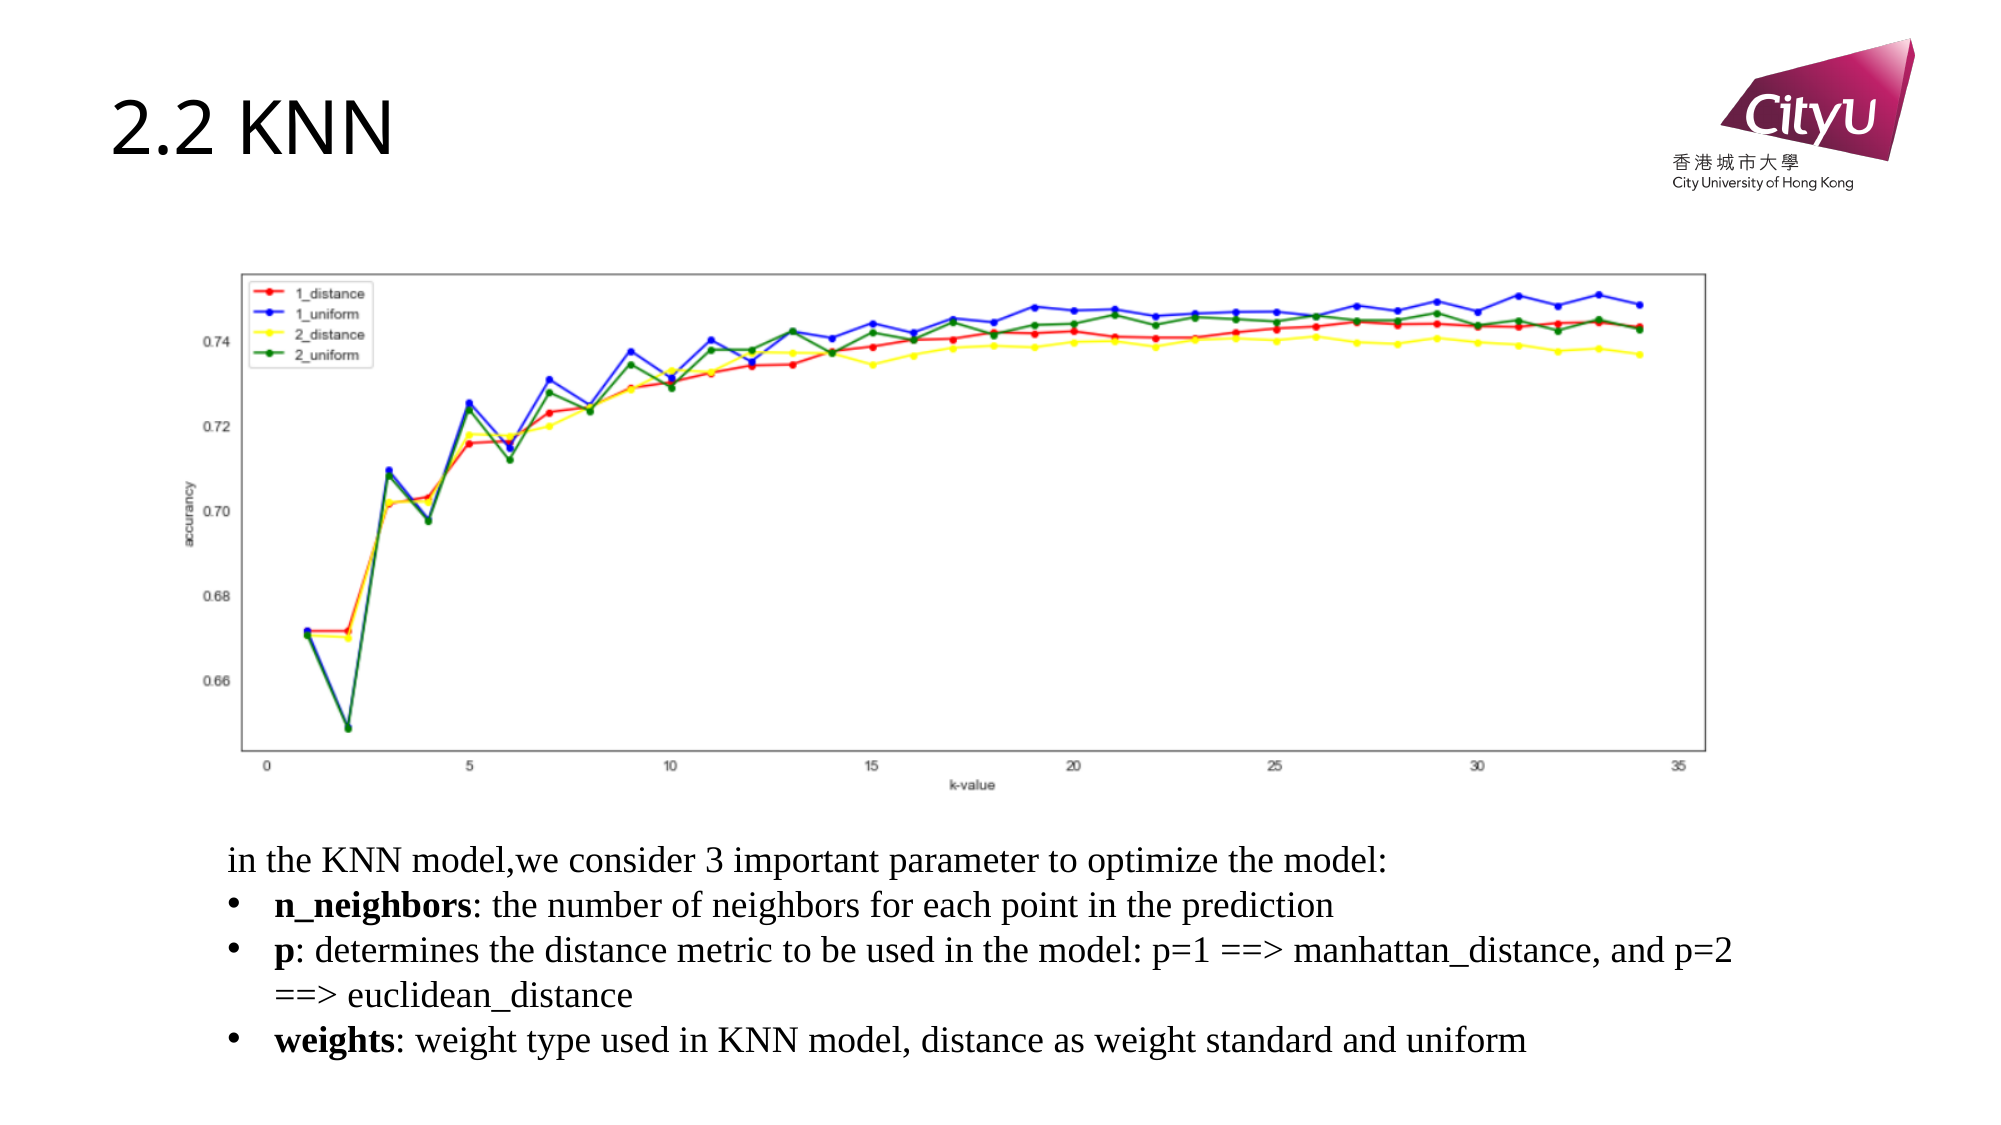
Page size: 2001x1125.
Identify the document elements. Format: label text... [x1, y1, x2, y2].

picture [153, 250, 1730, 803]
picture [1673, 38, 1915, 191]
text_box in the KNN model,we consider 3 important parameter to optimize the model: n_neighbors: the number of neighbors for each point in the prediction p: determines the distance metric to be used in the model: p=1 ==> manhattan_distance, and p=2 ==> euclidean_distance weights: weight type used in KNN model, distance as weight standard and uniform [219, 827, 1801, 1068]
list 2.2 KNN [102, 82, 1829, 1013]
